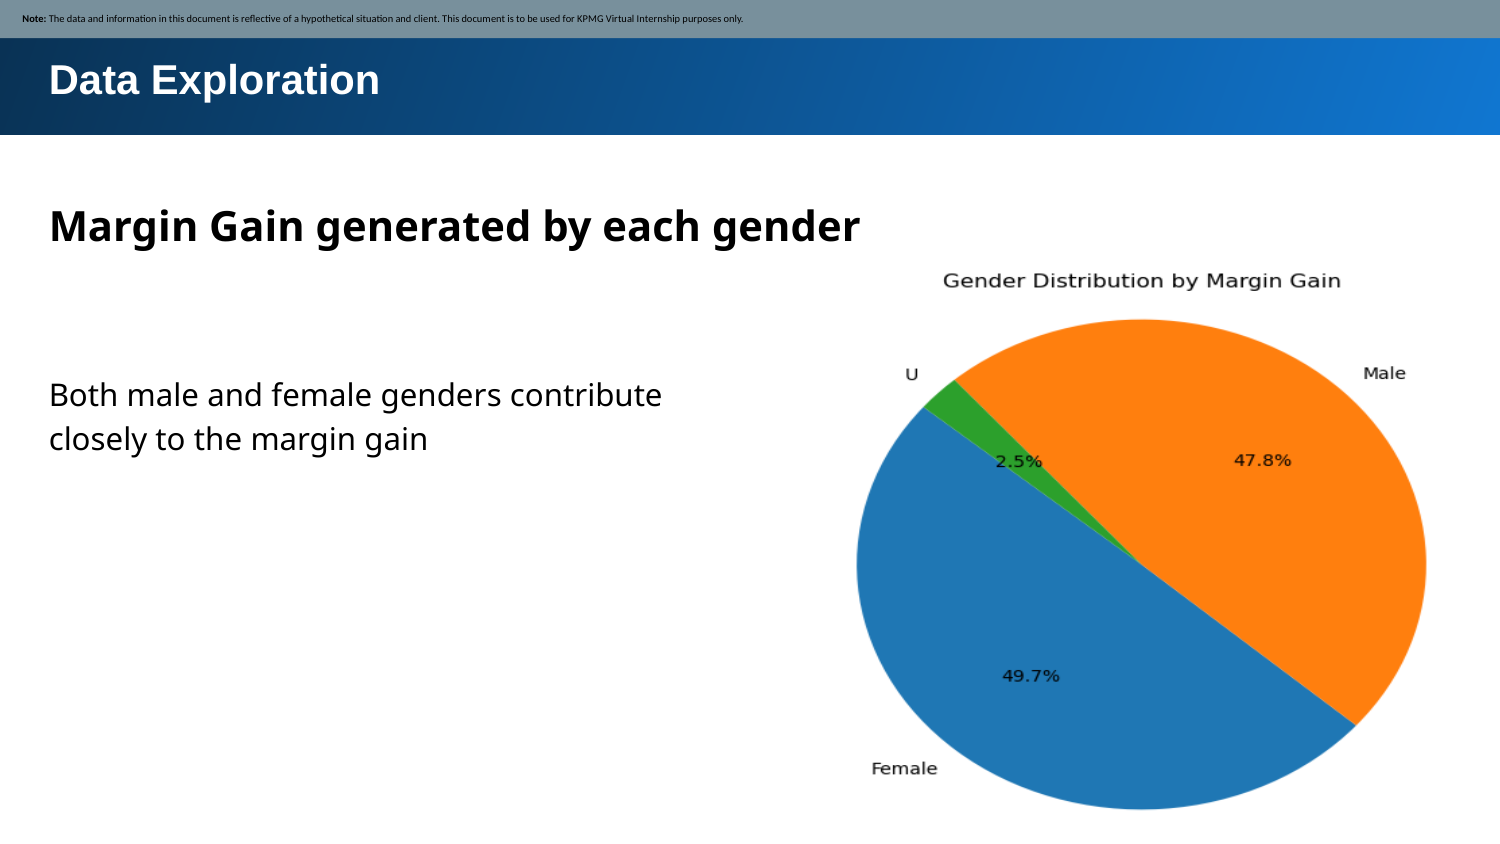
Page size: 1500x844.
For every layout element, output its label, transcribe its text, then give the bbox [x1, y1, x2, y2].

text_box Margin Gain generated by each gender [33, 177, 1439, 266]
picture [814, 262, 1467, 844]
text_box Both male and female genders contribute closely to the margin gain [33, 355, 712, 472]
text_box Data Exploration [33, 39, 1439, 118]
text_box [0, 39, 1500, 135]
text_box Note: The data and information in this document is reflective of a hypothetical situation and client. This document is to be used for KPMG Virtual Internship purposes only. [0, 0, 1500, 39]
